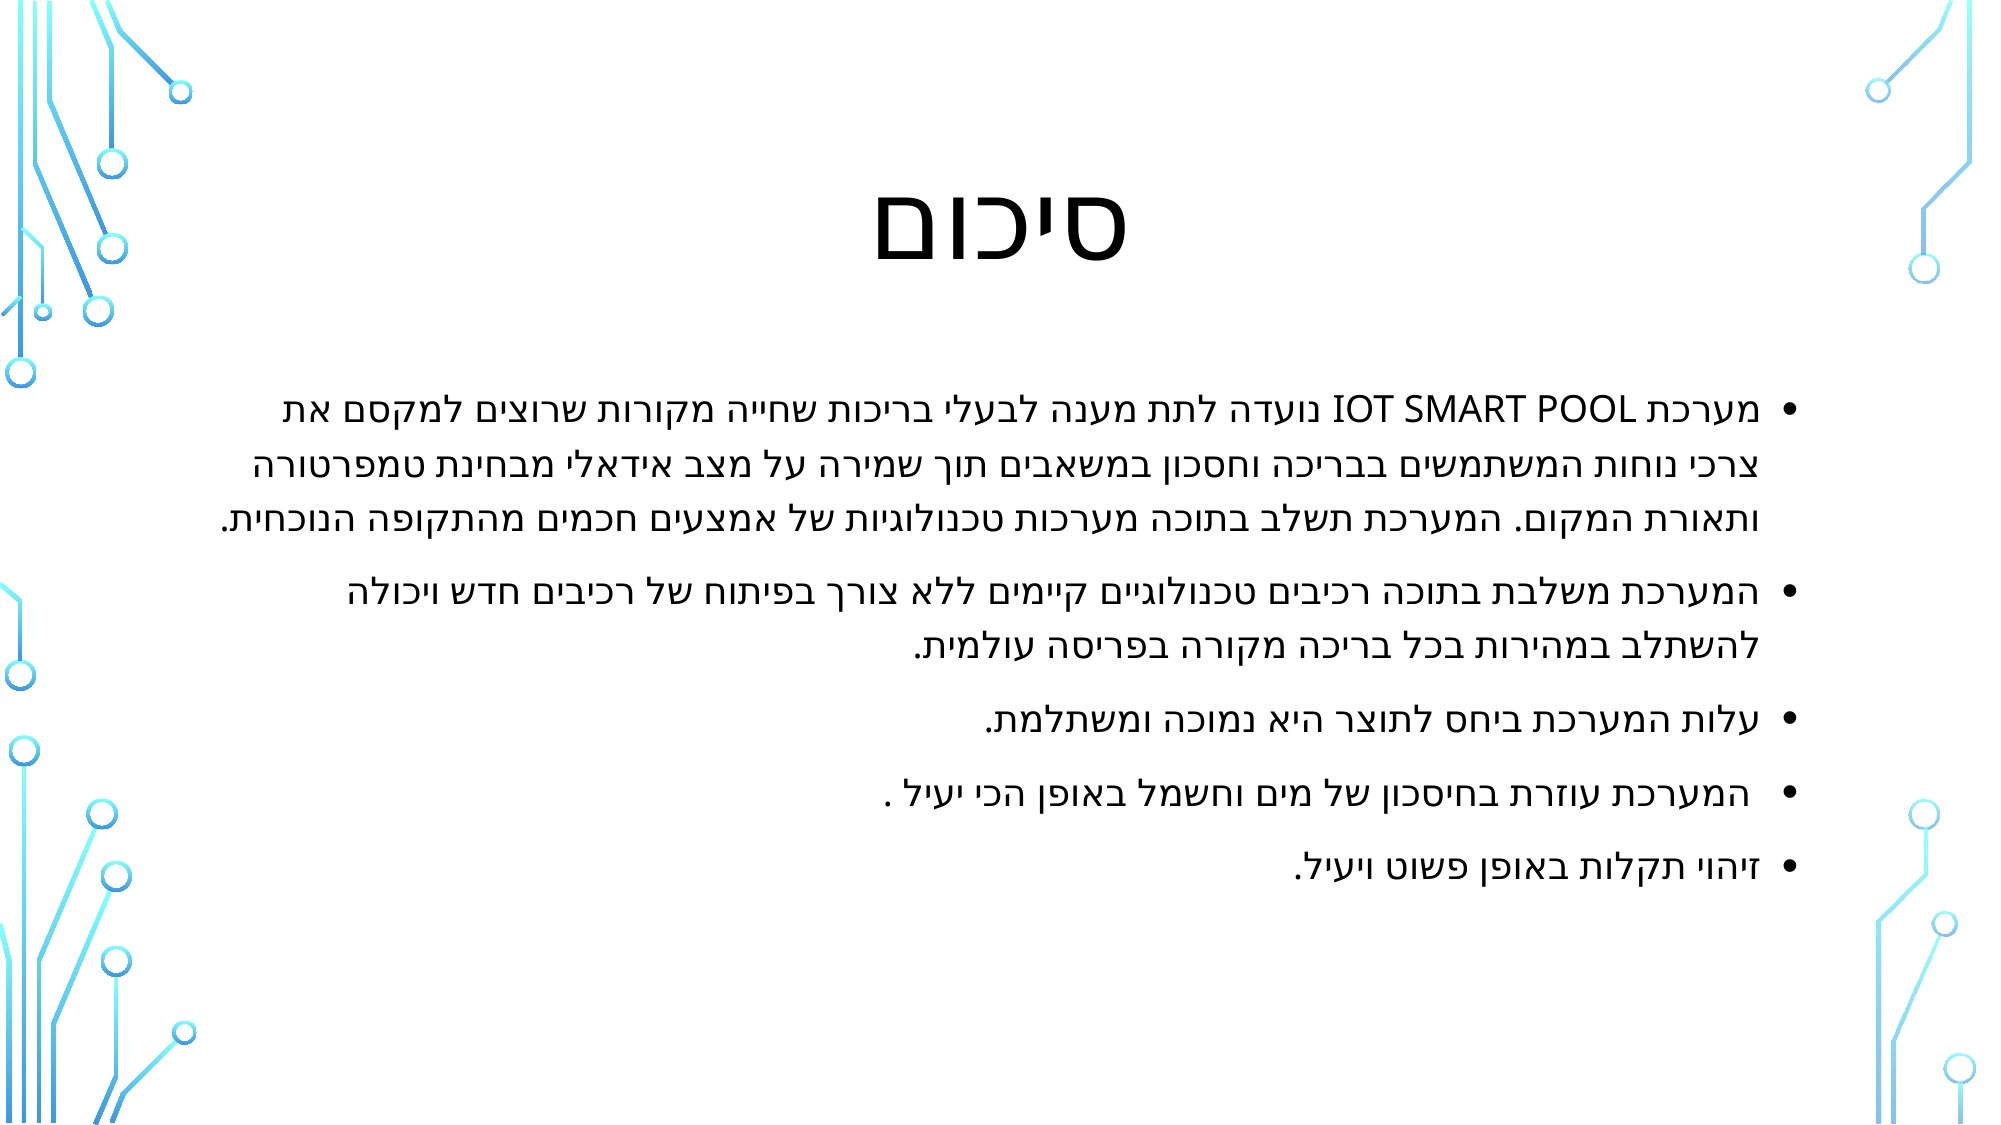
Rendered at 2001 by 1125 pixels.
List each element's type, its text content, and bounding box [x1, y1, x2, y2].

list מערכת IOT SMART POOL נועדה לתת מענה לבעלי בריכות שחייה מקורות שרוצים למקסם את צרכי נוחות המשתמשים בבריכה וחסכון במשאבים תוך שמירה על מצב אידאלי מבחינת טמפרטורה ותאורת המקום. המערכת תשלב בתוכה מערכות טכנולוגיות של אמצעים חכמים מהתקופה הנוכחית. המערכת משלבת בתוכה רכיבים טכנולוגיים קיימים ללא צורך בפיתוח של רכיבים חדש ויכולה להשתלב במהירות בכל בריכה מקורה בפריסה עולמית. עלות המערכת ביחס לתוצר היא נמוכה ומשתלמת. המערכת עוזרת בחיסכון של מים וחשמל באופן הכי יעיל . זיהוי תקלות באופן פשוט ויעיל. [187, 369, 1813, 950]
title סיכום [187, 101, 1813, 344]
